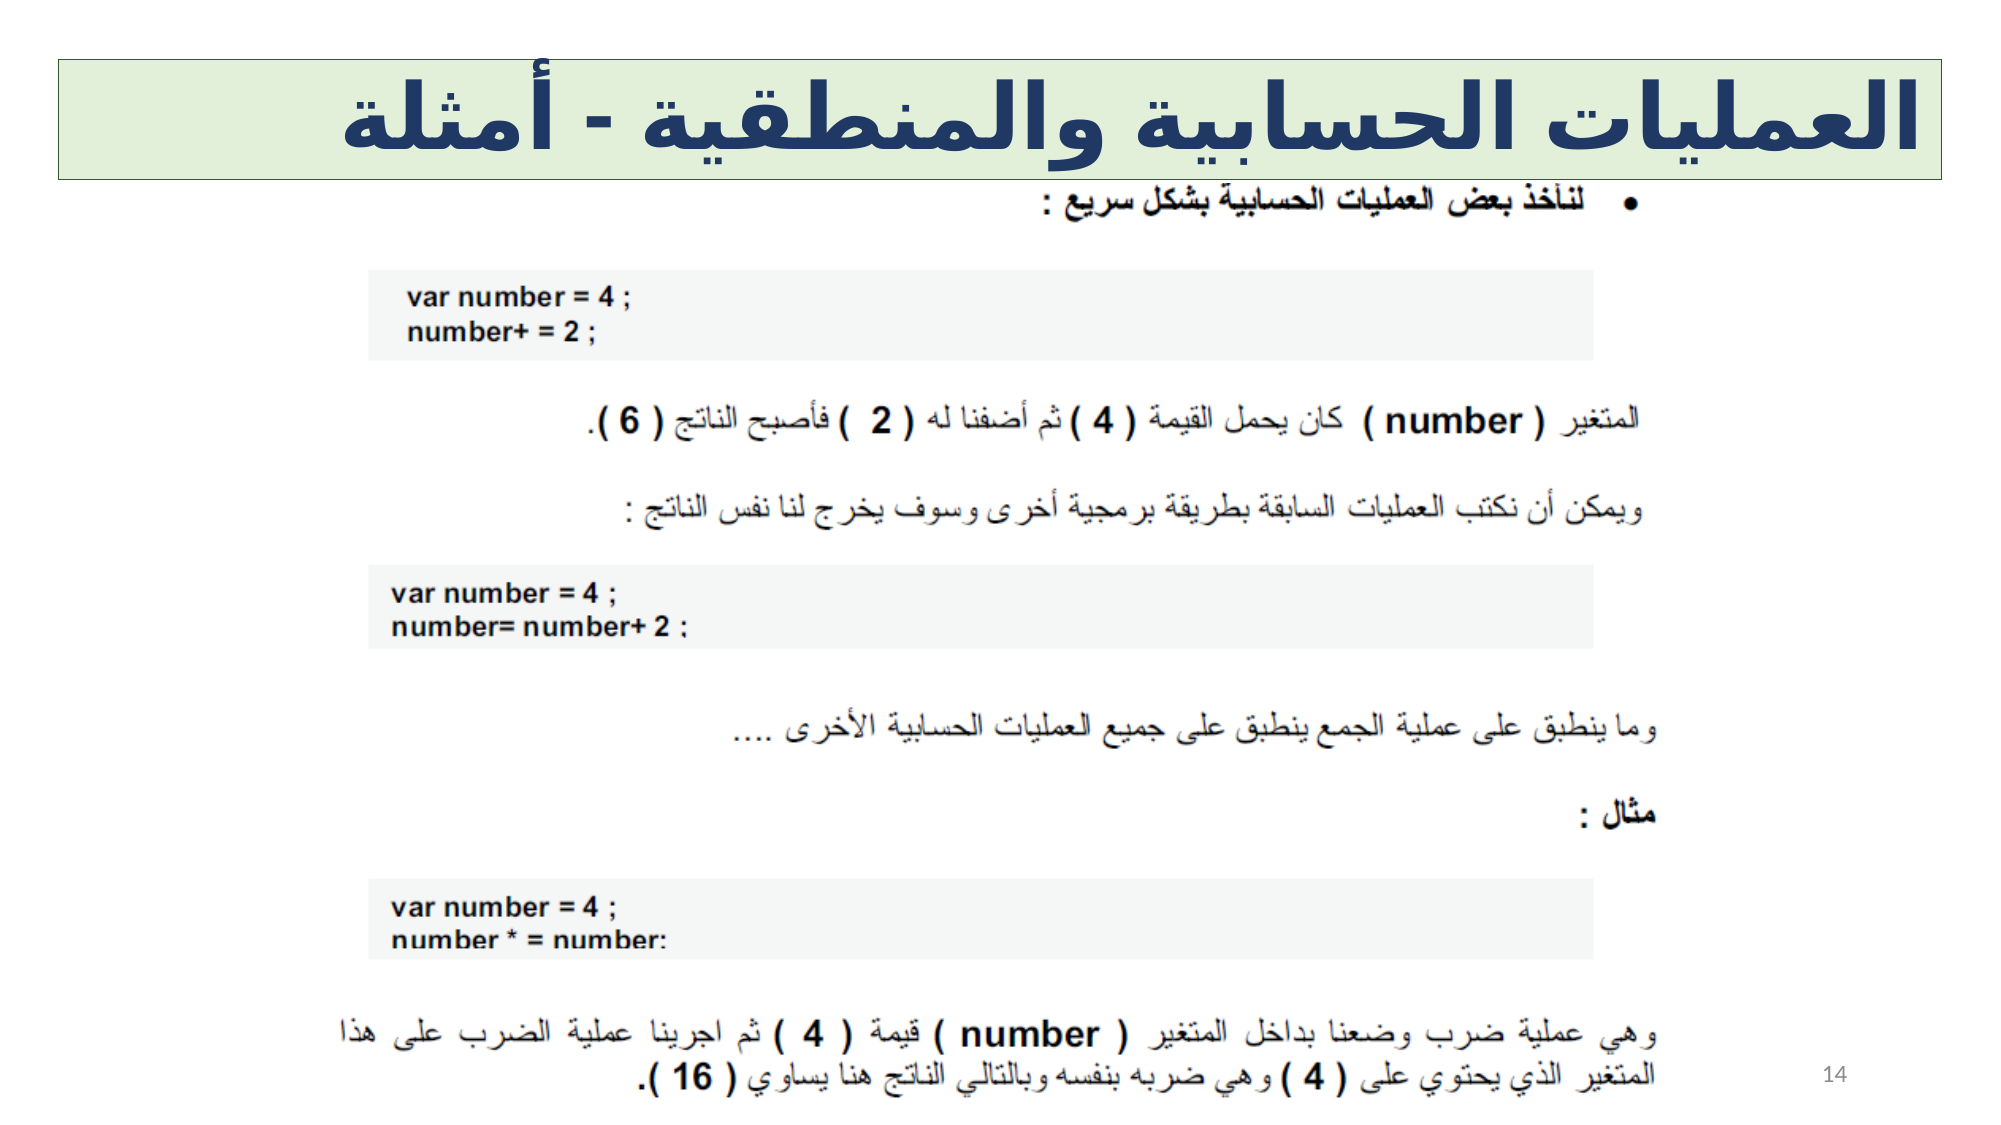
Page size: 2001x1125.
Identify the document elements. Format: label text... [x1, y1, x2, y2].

title العمليات الحسابية والمنطقية - أمثلة [58, 59, 1942, 180]
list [326, 183, 1673, 1104]
slide_number 14 [1673, 1042, 1863, 1103]
